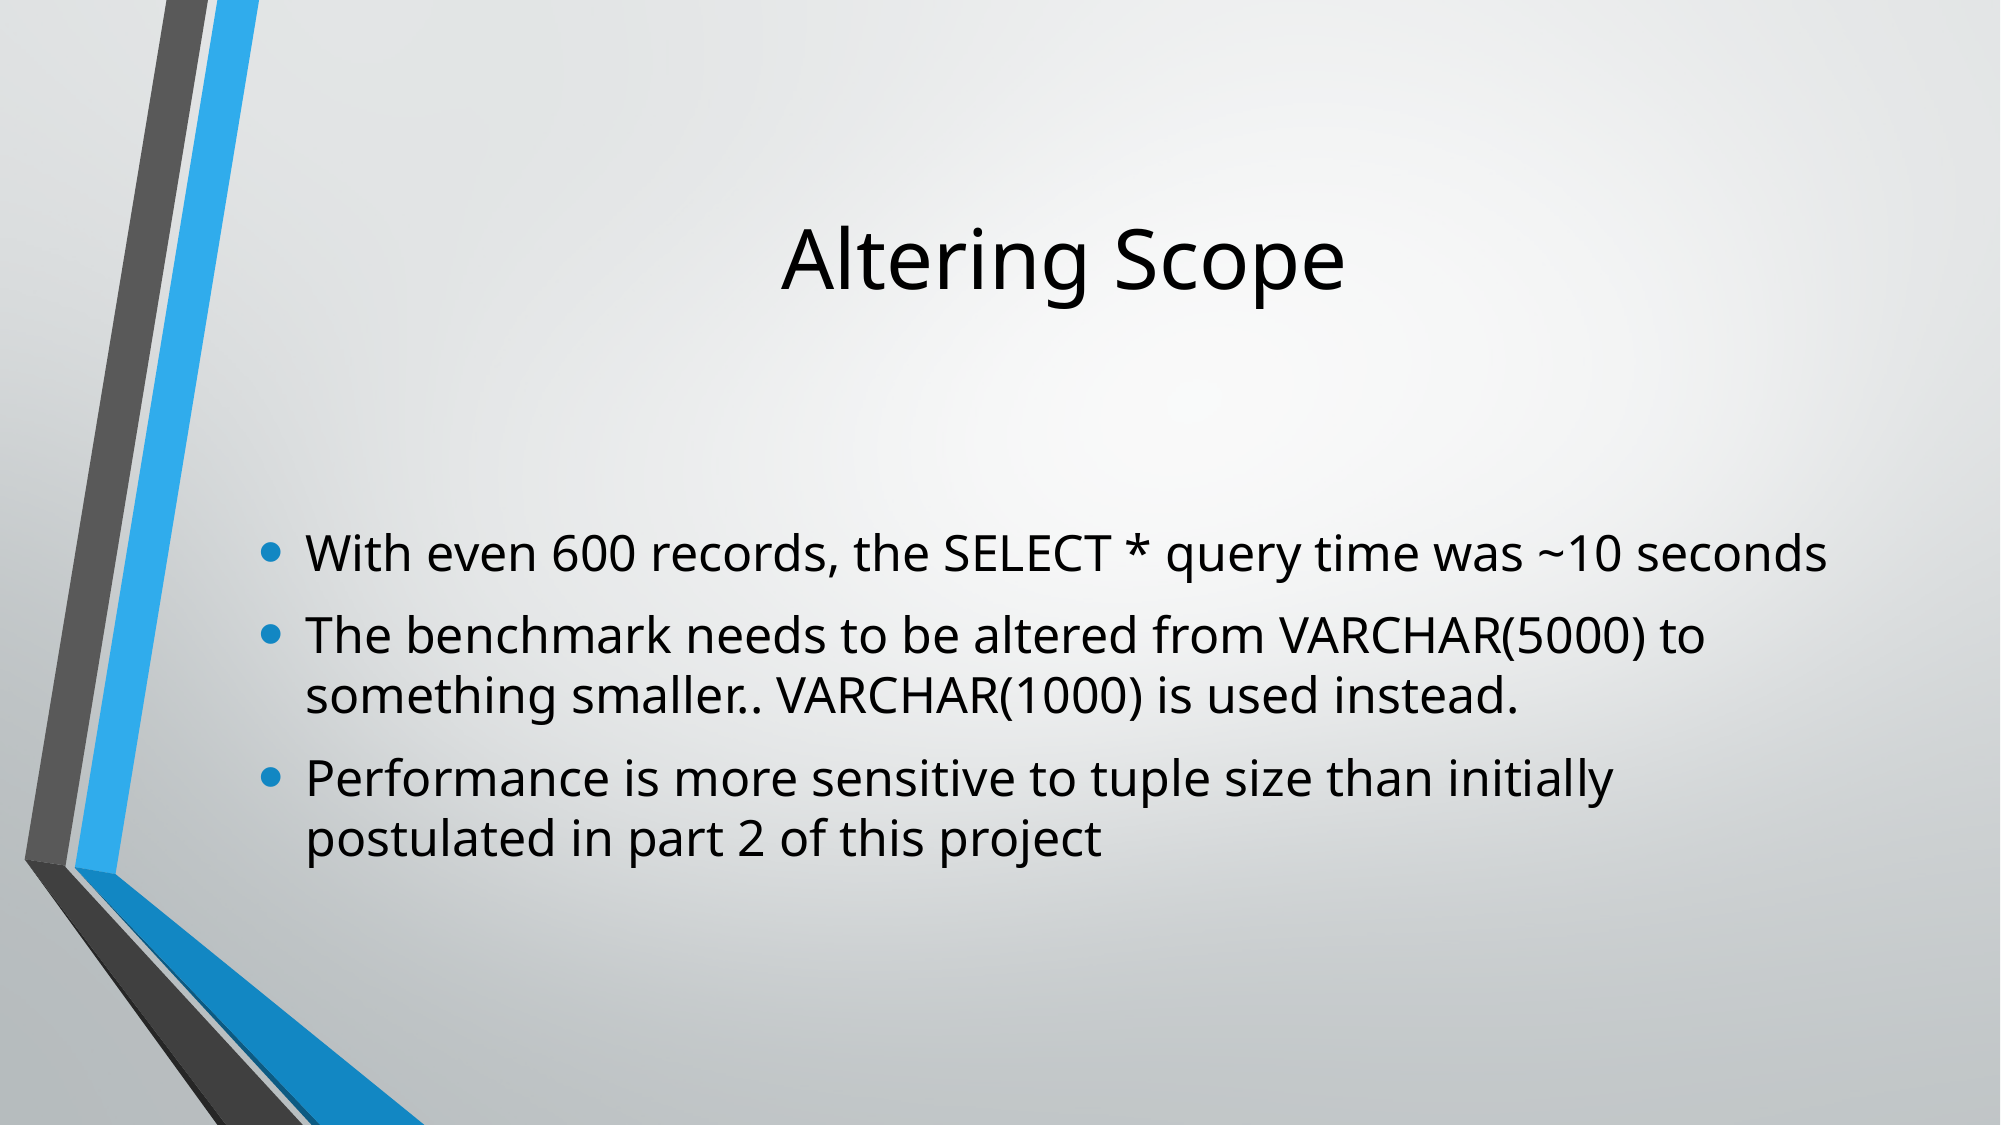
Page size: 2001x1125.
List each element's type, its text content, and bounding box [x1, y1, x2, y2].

list With even 600 records, the SELECT * query time was ~10 seconds The benchmark needs to be altered from VARCHAR(5000) to something smaller.. VARCHAR(1000) is used instead. Performance is more sensitive to tuple size than initially postulated in part 2 of this project [243, 437, 1887, 950]
title Altering Scope [243, 112, 1887, 400]
